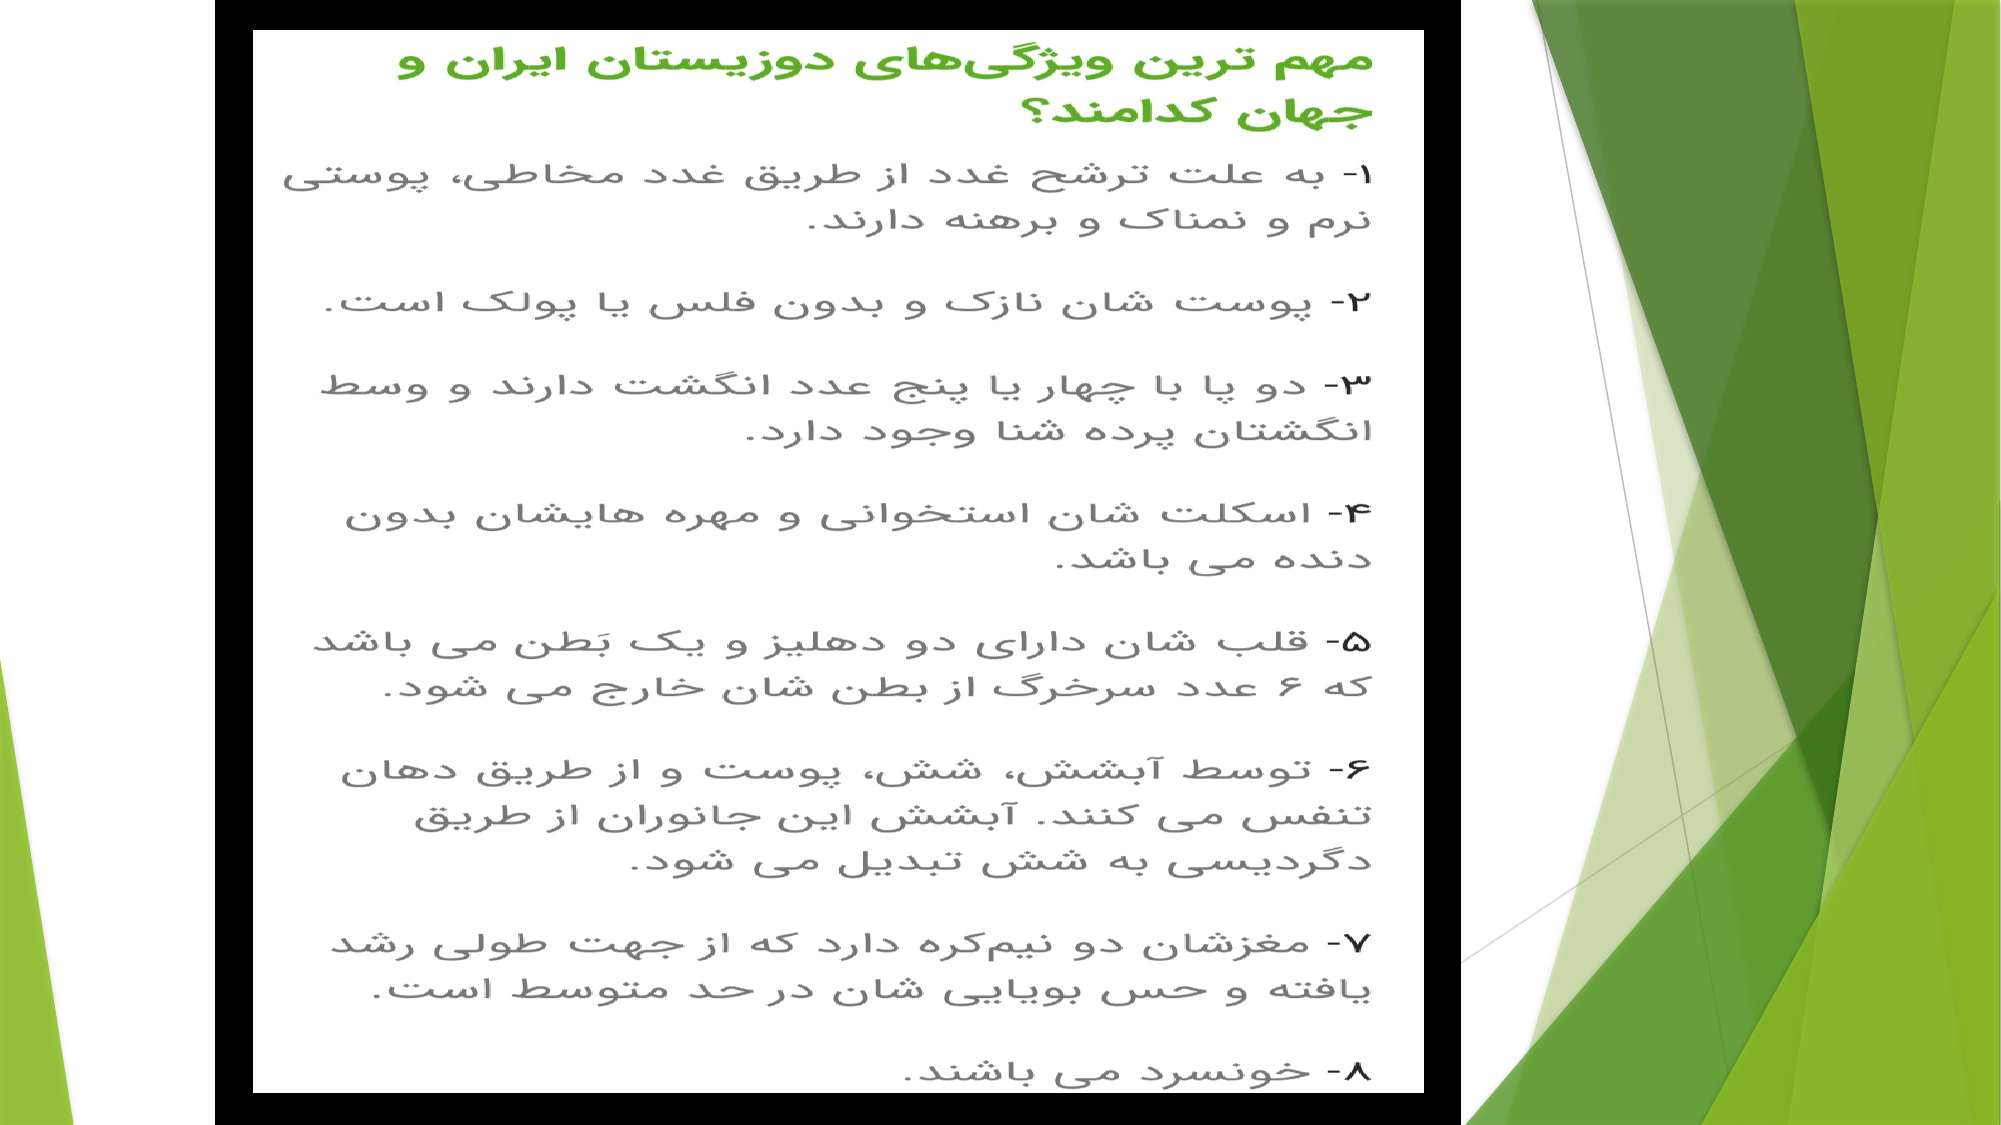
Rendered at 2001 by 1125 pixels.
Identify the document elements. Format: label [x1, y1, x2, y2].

picture [252, 29, 1425, 1094]
